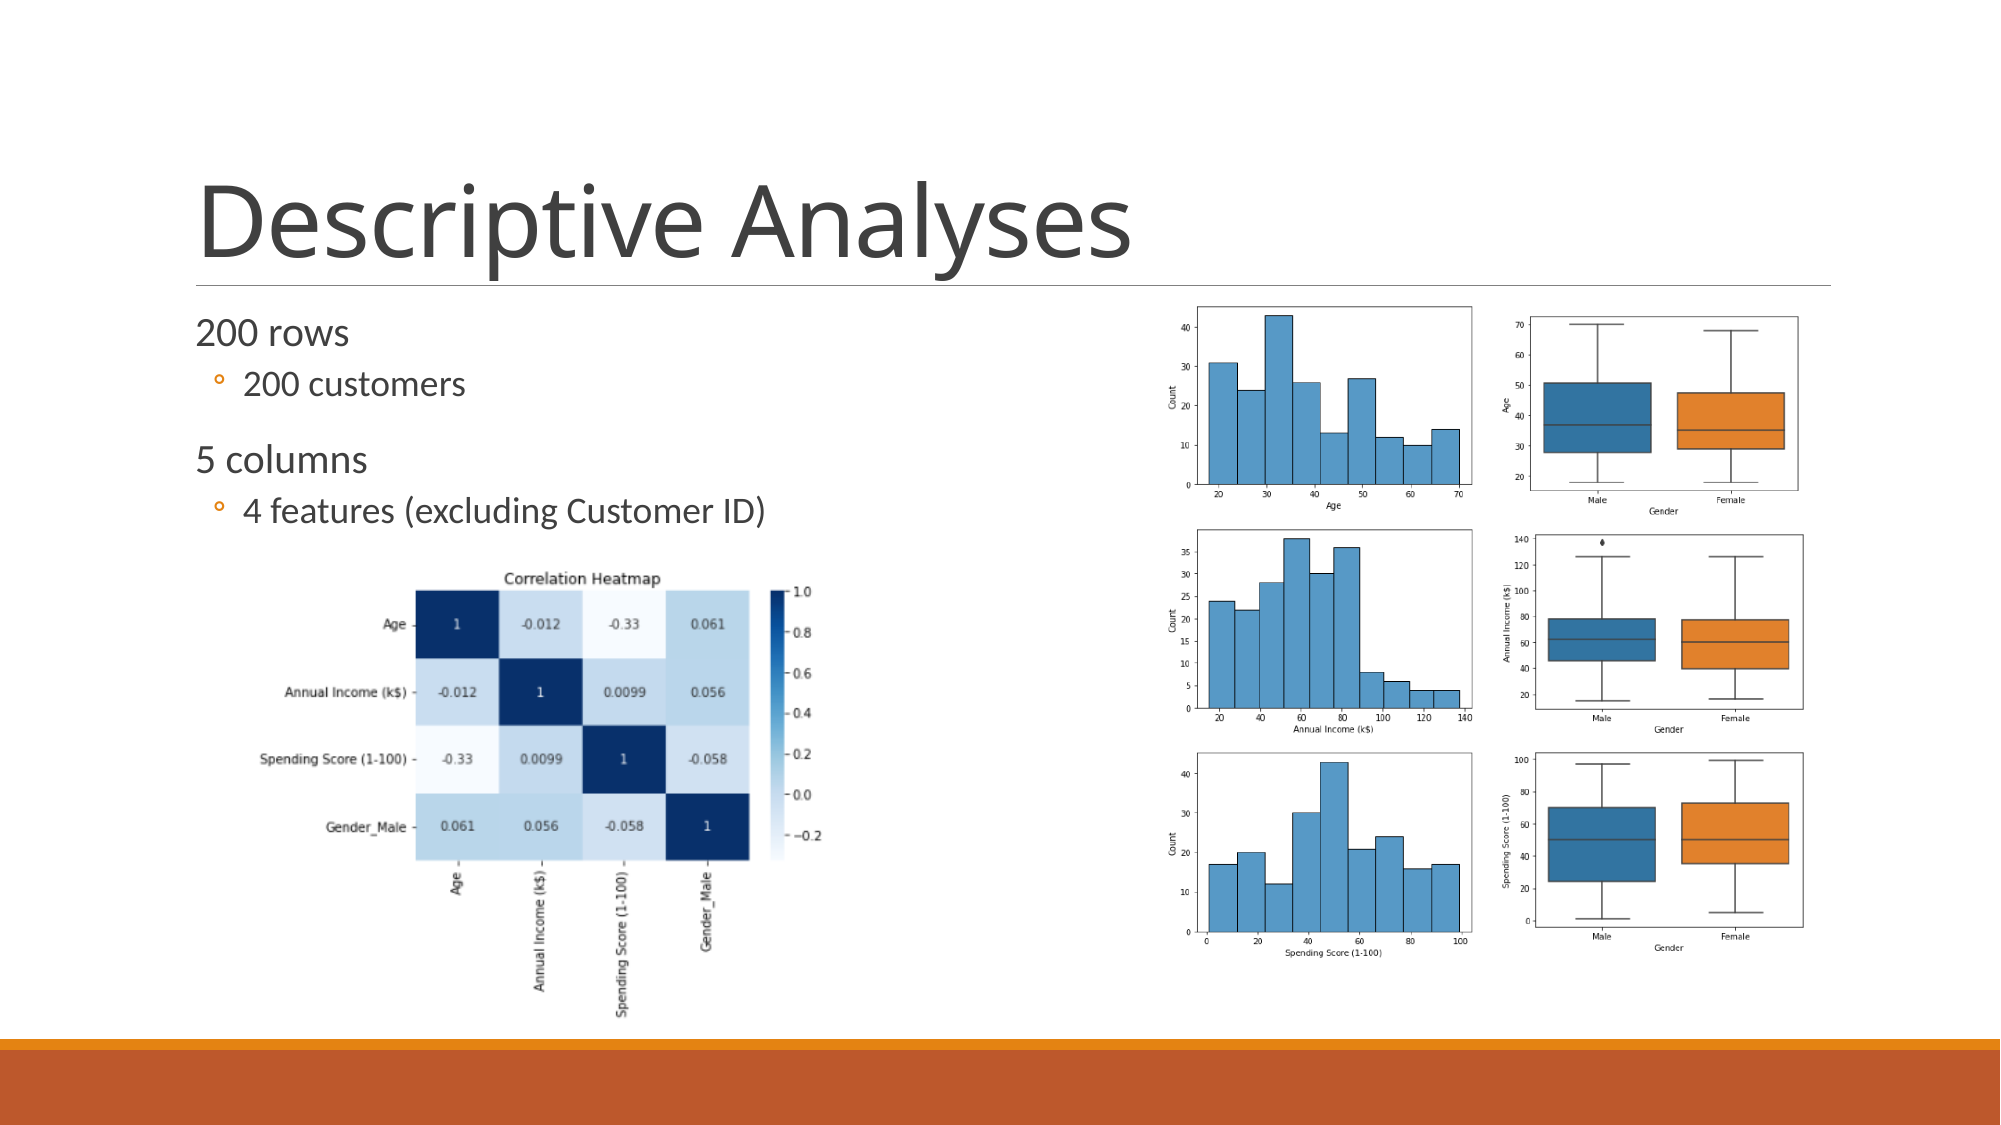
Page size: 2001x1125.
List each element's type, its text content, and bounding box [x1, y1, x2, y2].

title Descriptive Analyses [180, 47, 1830, 285]
picture [1481, 302, 1821, 964]
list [1157, 302, 1481, 964]
picture [246, 561, 840, 1032]
list 200 rows 200 customers 5 columns 4 features (excluding Customer ID) [180, 302, 990, 963]
